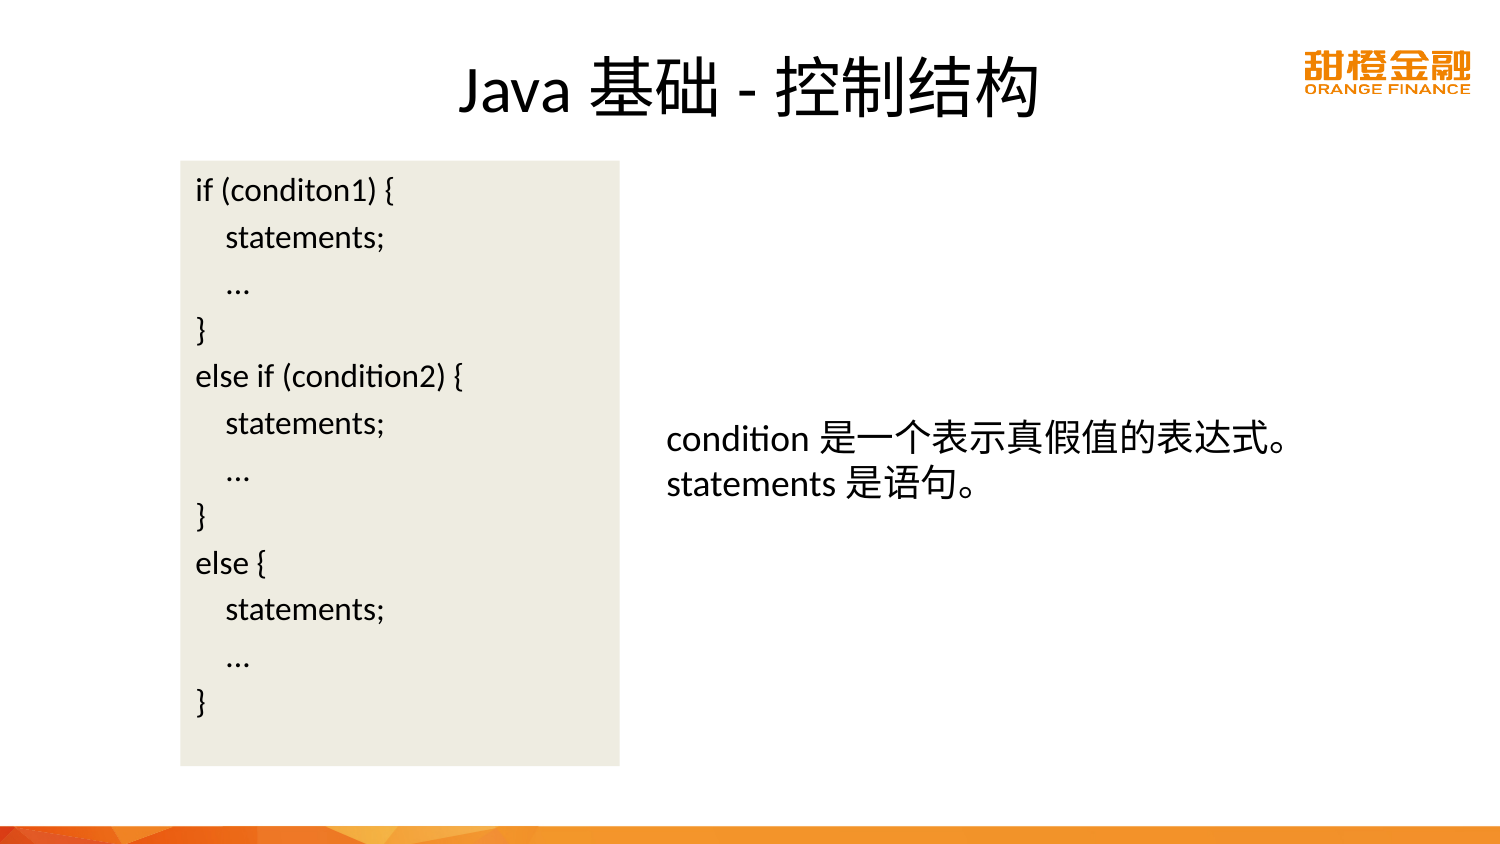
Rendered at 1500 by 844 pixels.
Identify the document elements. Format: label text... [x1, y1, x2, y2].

picture [0, 0, 1500, 844]
list if (conditon1) { statements; ... } else if (condition2) { statements; ... } else { statements; ... } [180, 160, 620, 767]
text_box condition是一个表示真假值的表达式。statements是语句。 [651, 407, 1306, 512]
title Java基础-控制结构 [75, 33, 1425, 139]
